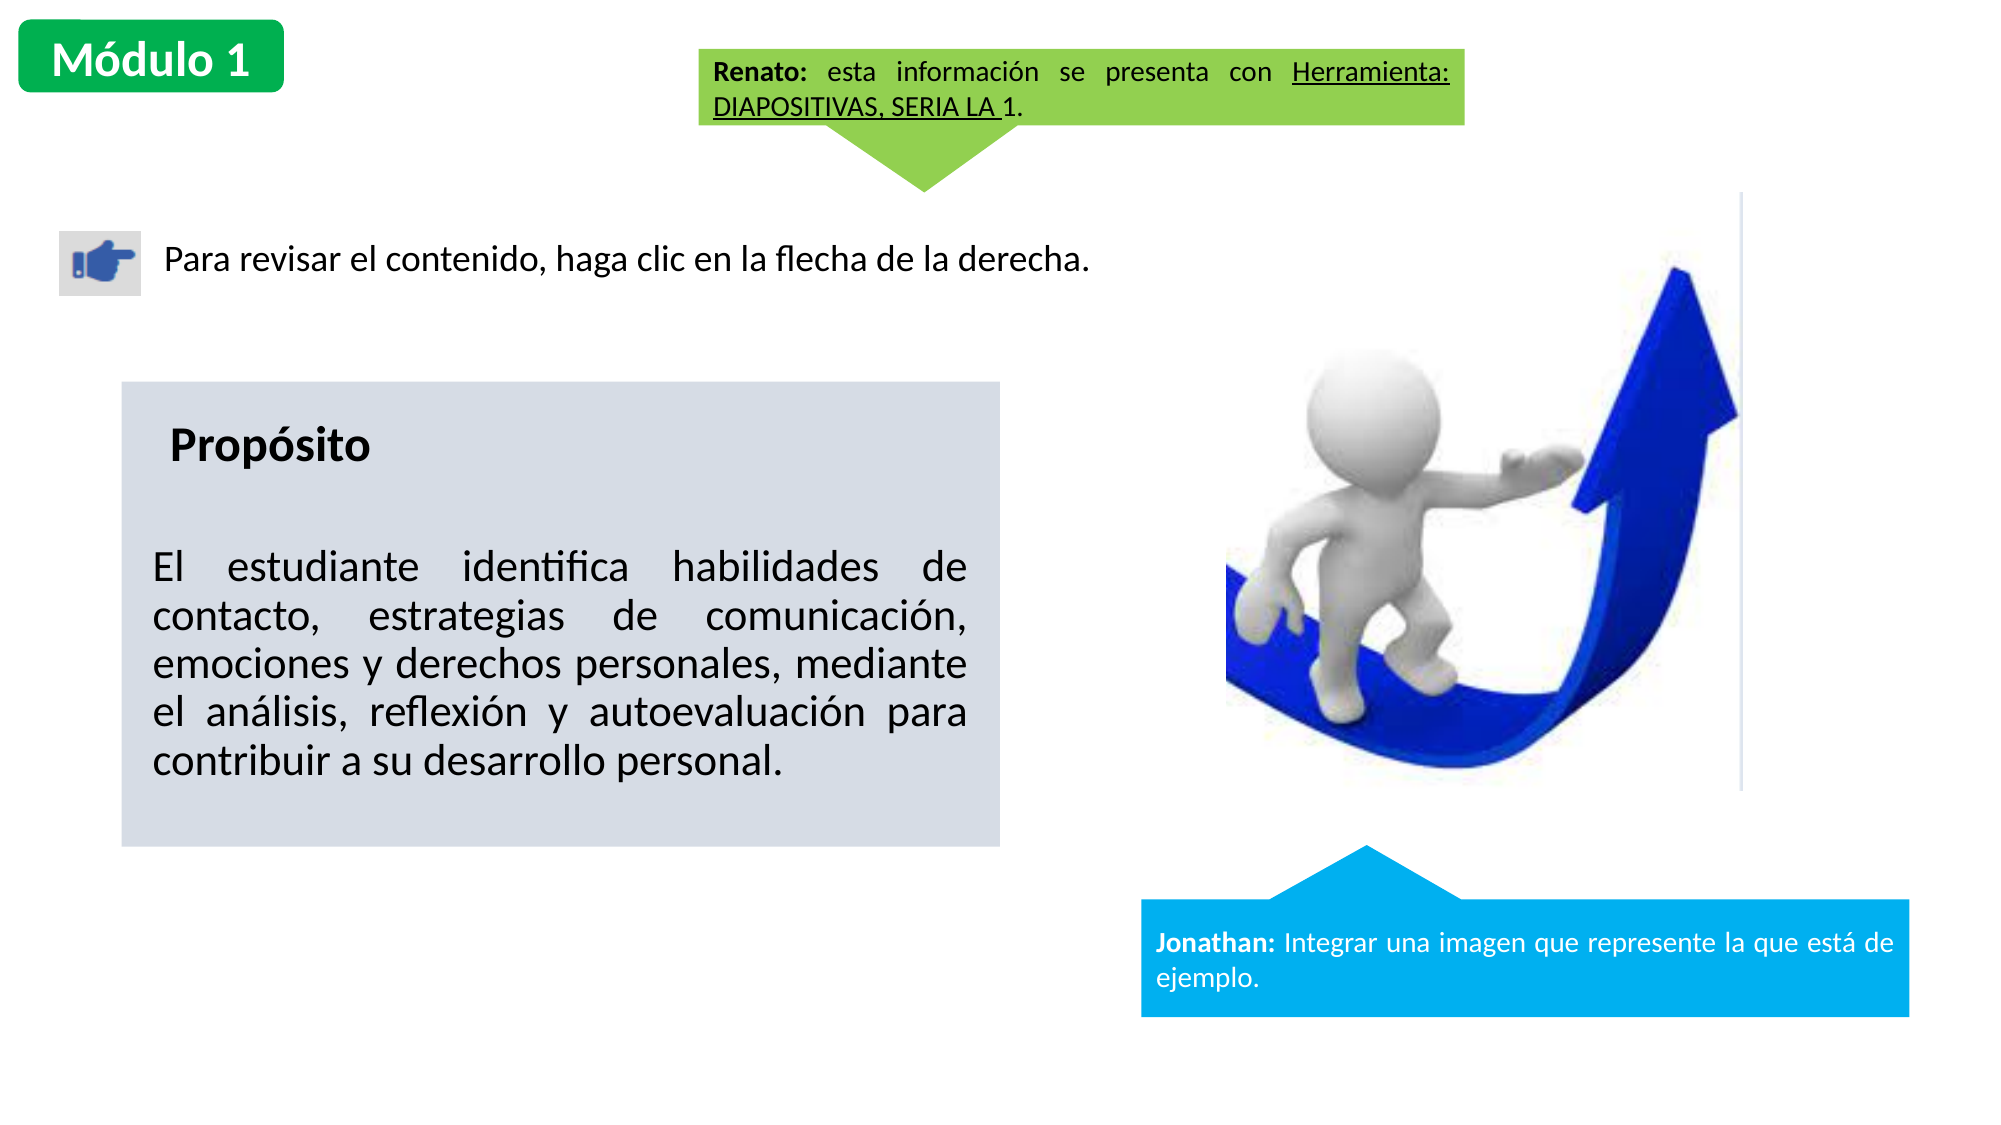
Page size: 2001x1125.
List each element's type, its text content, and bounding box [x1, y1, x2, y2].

text_box Módulo 1 [17, 18, 285, 94]
text_box Jonathan: Integrar una imagen que represente la que está de ejemplo. [1140, 843, 1911, 1019]
list El estudiante identifica habilidades de contacto, estrategias de comunicación, emociones y derechos personales, mediante el análisis, reflexión y autoevaluación para contribuir a su desarrollo personal. [137, 535, 984, 834]
picture [1226, 192, 1743, 791]
text_box Renato: esta información se presenta con Herramienta: DIAPOSITIVAS, SERIA LA 1. [697, 47, 1466, 194]
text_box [59, 226, 1227, 333]
list Propósito [155, 403, 1002, 480]
text_box [121, 381, 1001, 848]
